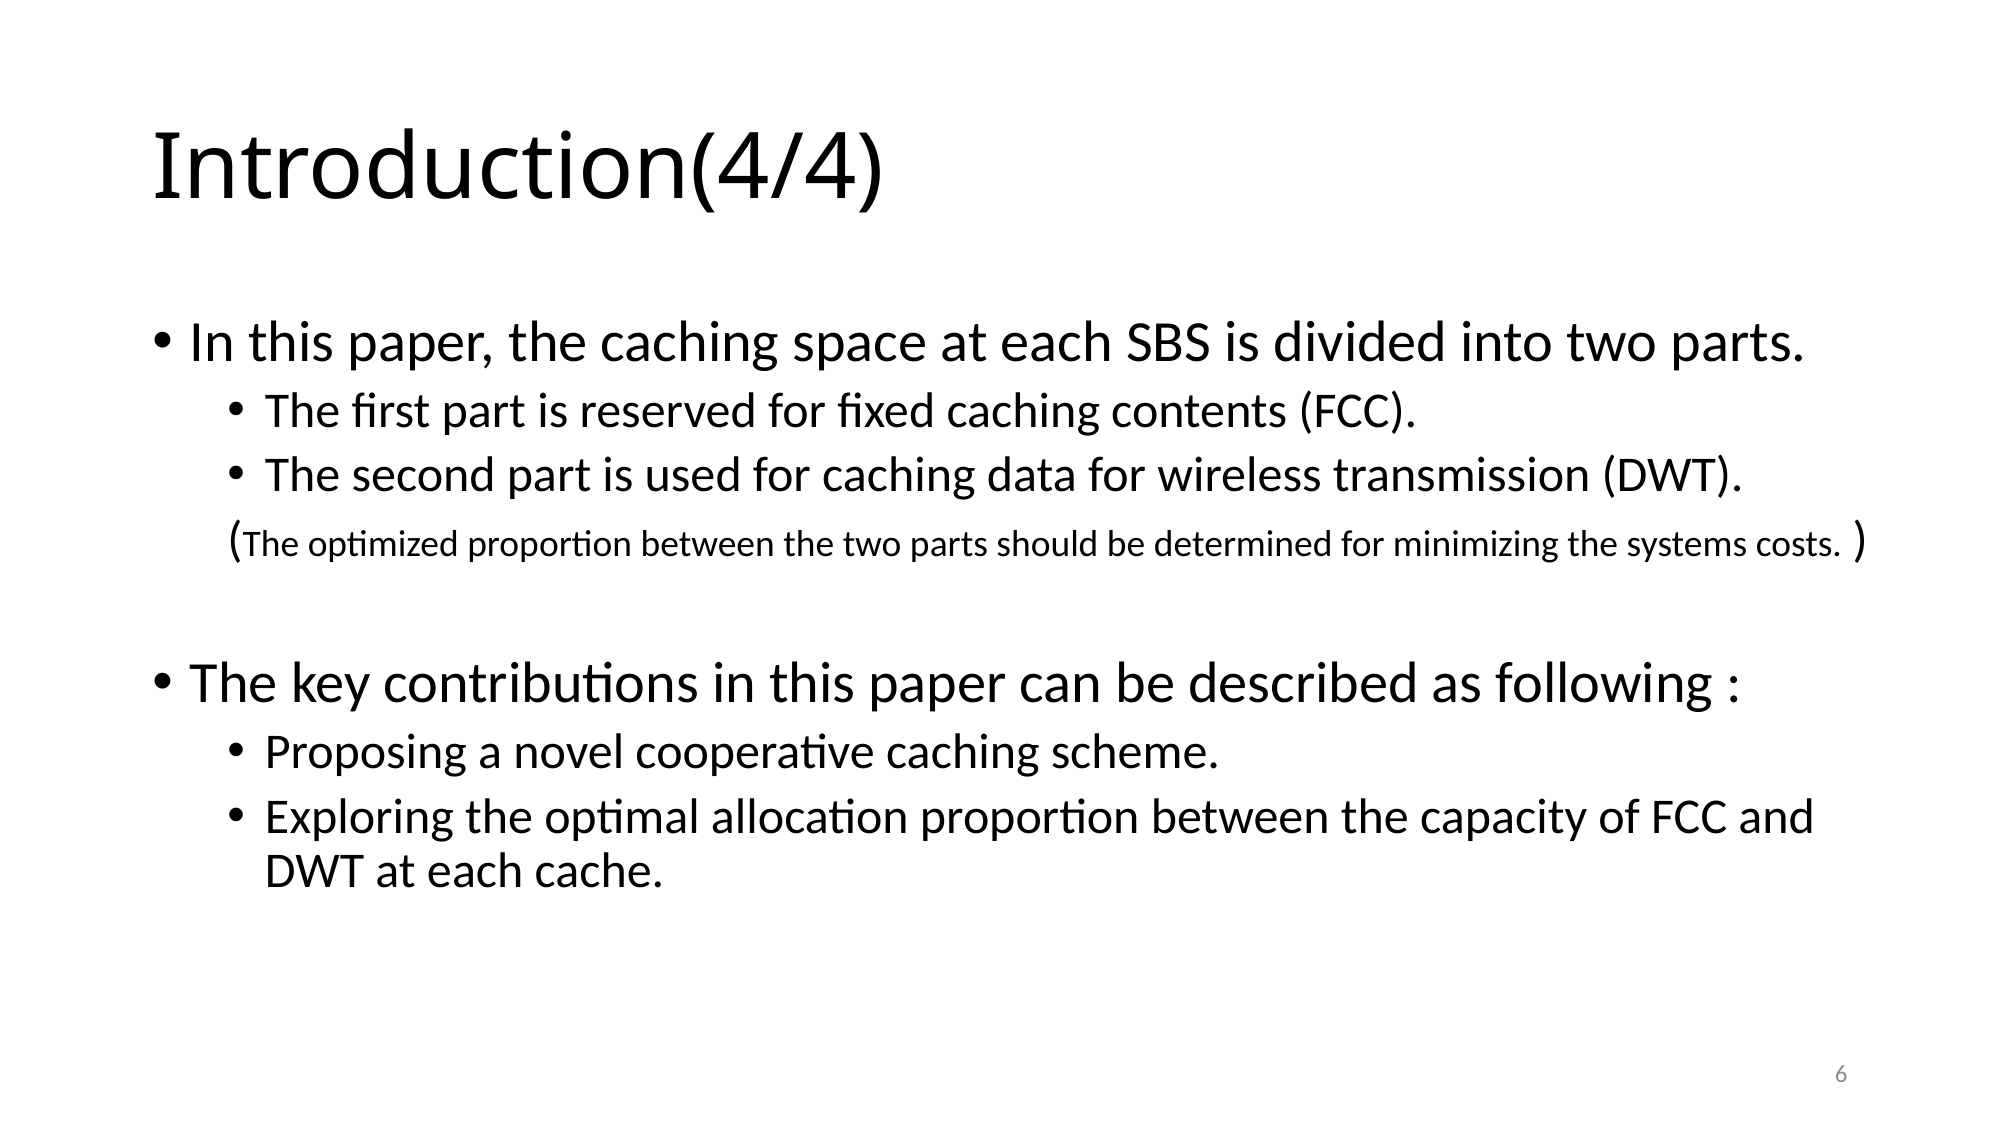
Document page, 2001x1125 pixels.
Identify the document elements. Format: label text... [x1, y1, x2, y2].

title Introduction(4/4) [137, 59, 1863, 278]
text_box In this paper, the caching space at each SBS is divided into two parts. The first part is reserved for fixed caching contents (FCC). The second part is used for caching data for wireless transmission (DWT). (The optimized proportion between the two parts should be determined for minimizing the systems costs. ) The key contributions in this paper can be described as following : Proposing a novel cooperative caching scheme. Exploring the optimal allocation proportion between the capacity of FCC and DWT at each cache. [137, 303, 1918, 1043]
slide_number 6 [1412, 1042, 1863, 1103]
